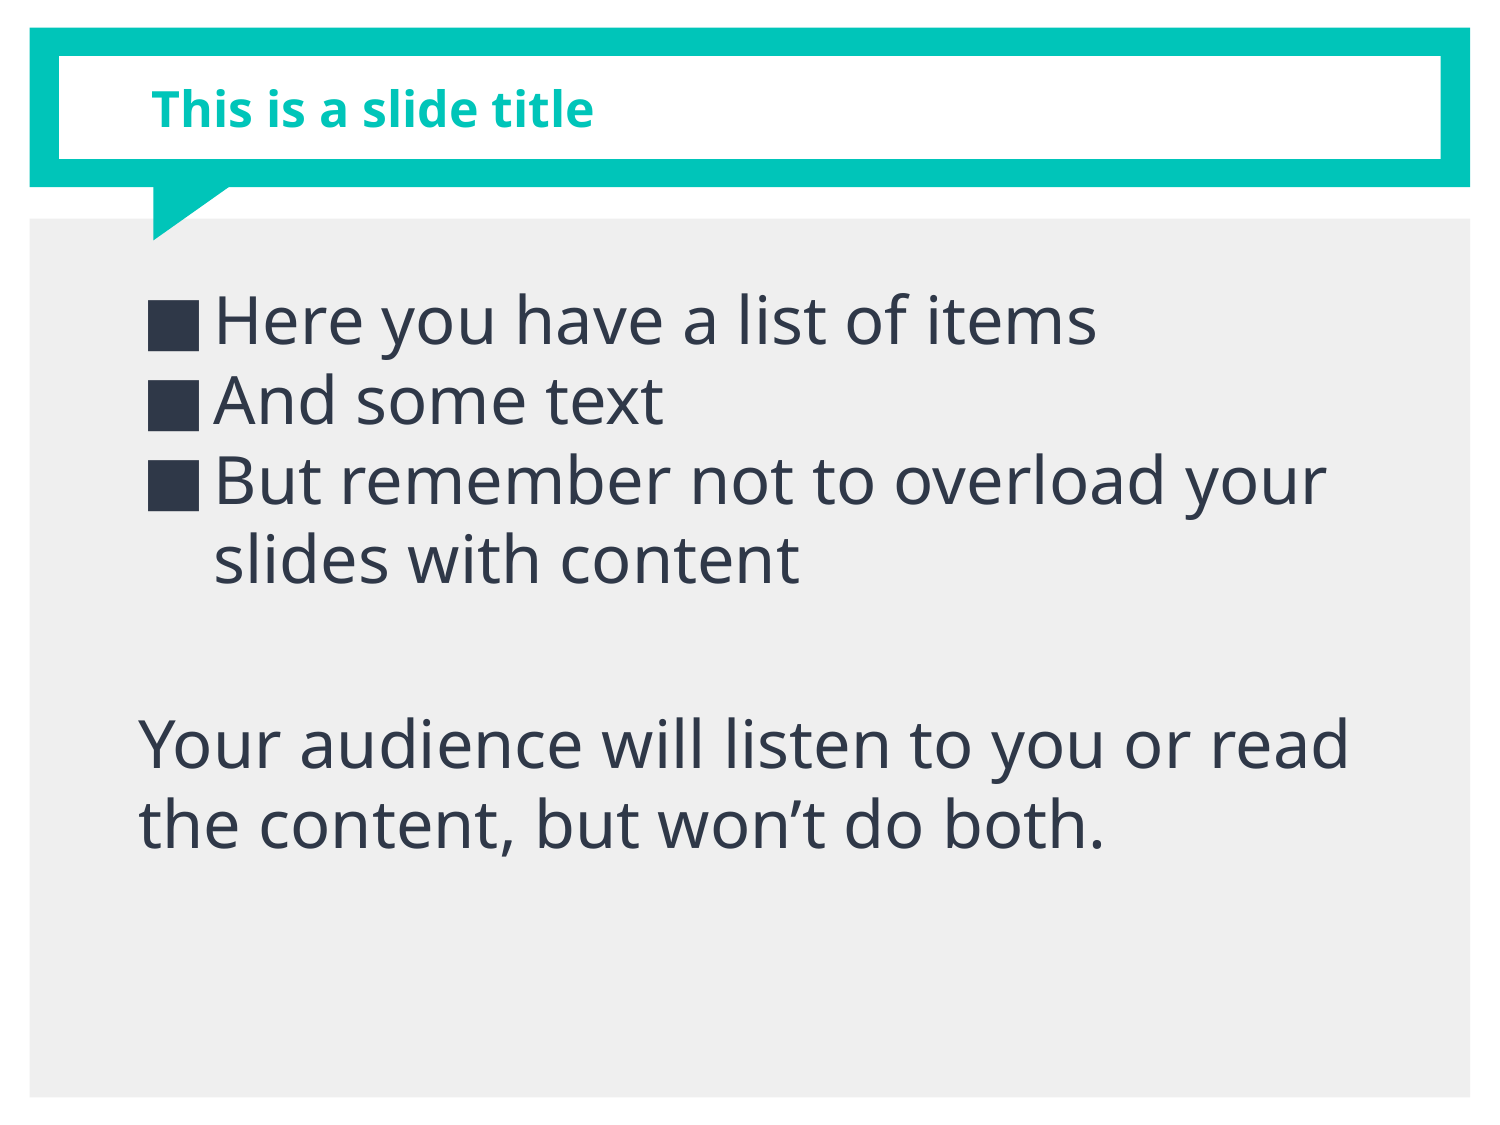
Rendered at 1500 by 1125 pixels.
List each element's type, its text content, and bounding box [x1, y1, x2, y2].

title This is a slide title [136, 27, 1441, 188]
list Here you have a list of items And some text But remember not to overload your slides with content Your audience will listen to you or read the content, but won’t do both. [123, 262, 1377, 1078]
